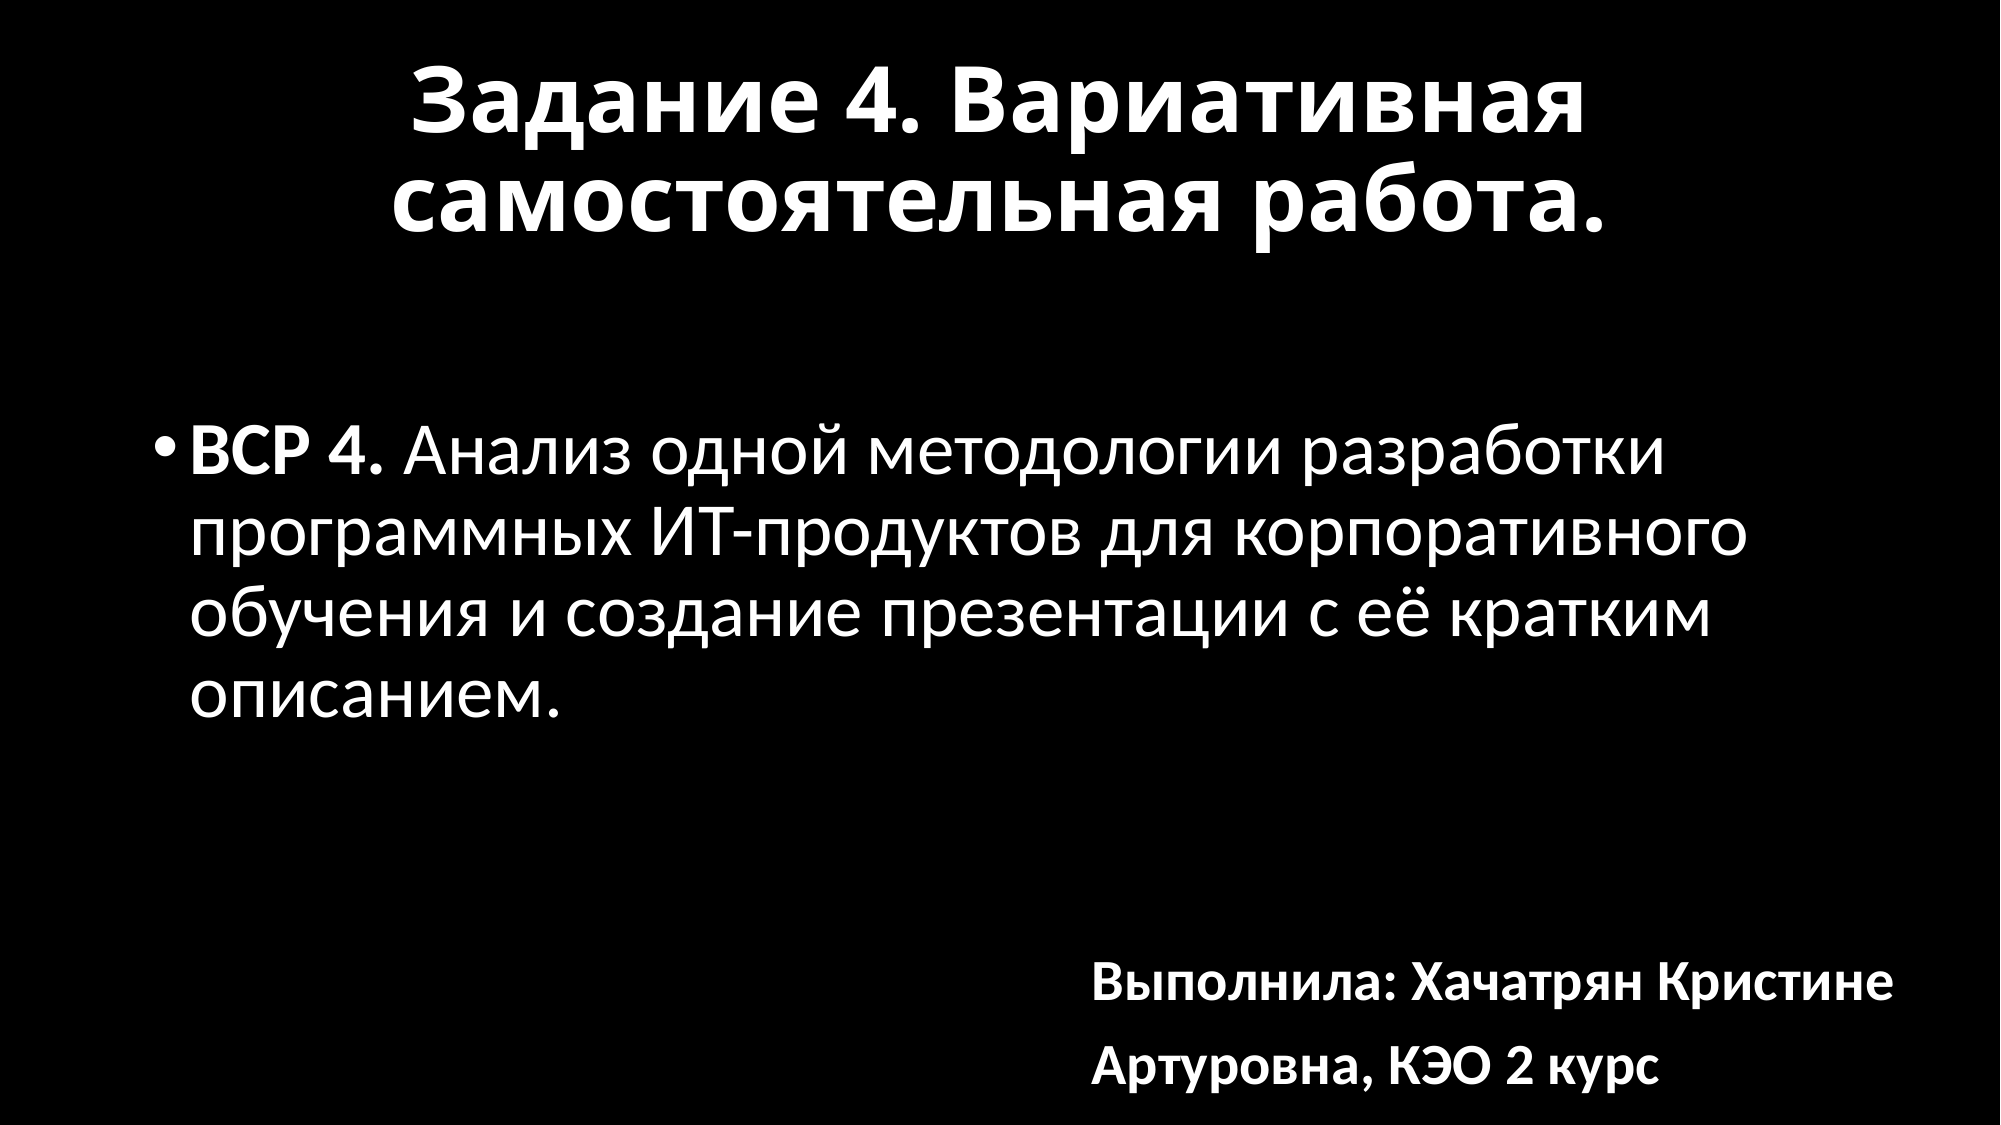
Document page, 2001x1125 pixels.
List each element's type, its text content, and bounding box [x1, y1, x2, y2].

list ВСР 4. Анализ одной методологии разработки программных ИТ-продуктов для корпоративного обучения и создание презентации с её кратким описанием. [137, 402, 1863, 897]
title Задание 4. Вариативная самостоятельная работа. [137, 23, 1863, 281]
text_box Выполнила: Хачатрян Кристине Артуровна, КЭО 2 курс [1076, 943, 2000, 1125]
